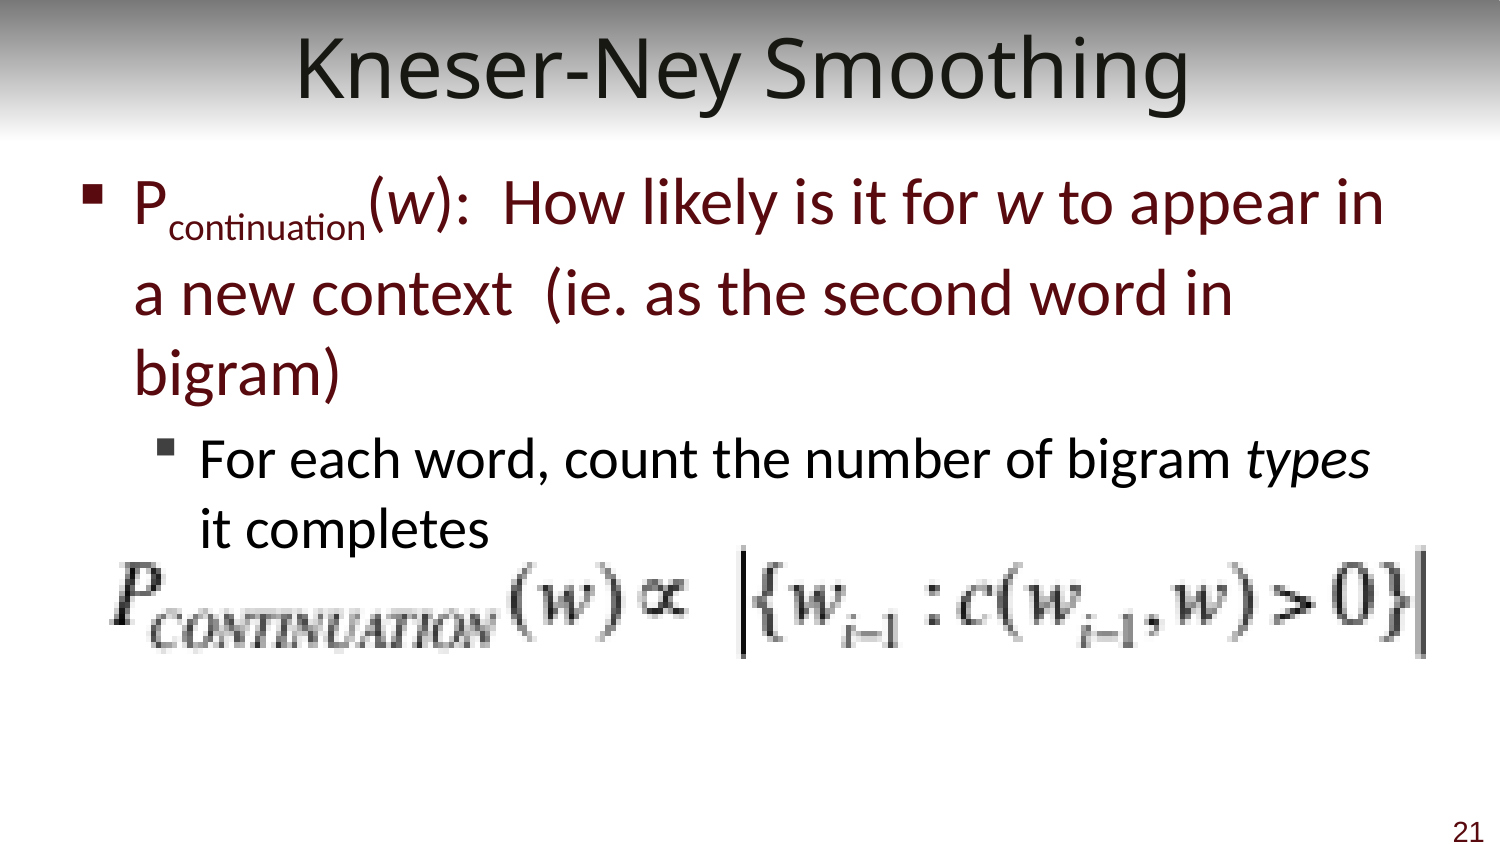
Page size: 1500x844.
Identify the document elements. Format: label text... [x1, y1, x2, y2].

list Pcontinuation(w): How likely is it for w to appear in a new context (ie. as the second word in bigram) For each word, count the number of bigram types it completes [62, 150, 1413, 797]
slide_number 21 [1424, 806, 1500, 844]
title Kneser-Ney Smoothing [12, 0, 1475, 132]
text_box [99, 534, 1432, 666]
